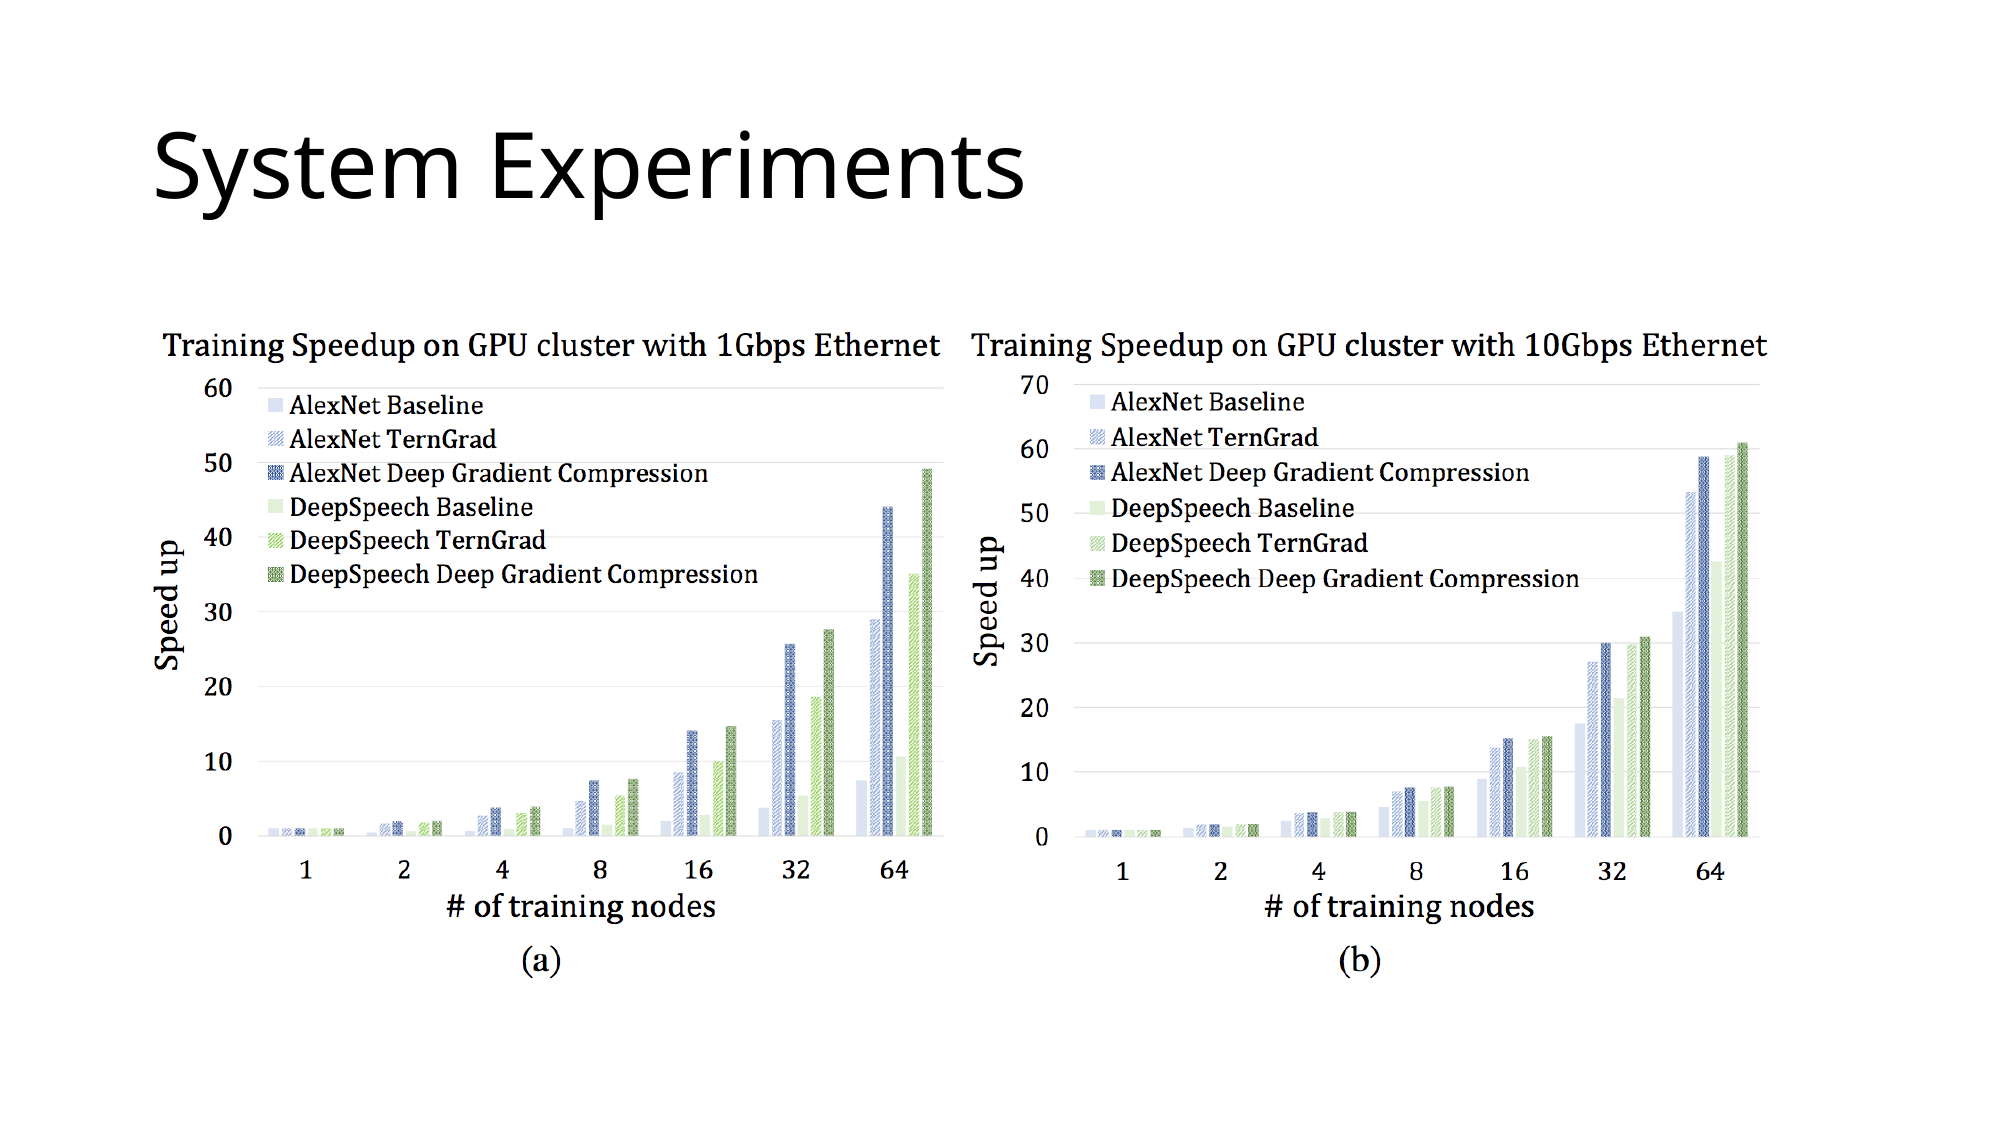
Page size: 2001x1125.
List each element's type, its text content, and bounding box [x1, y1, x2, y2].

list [109, 294, 1835, 996]
title System Experiments [137, 59, 1863, 278]
